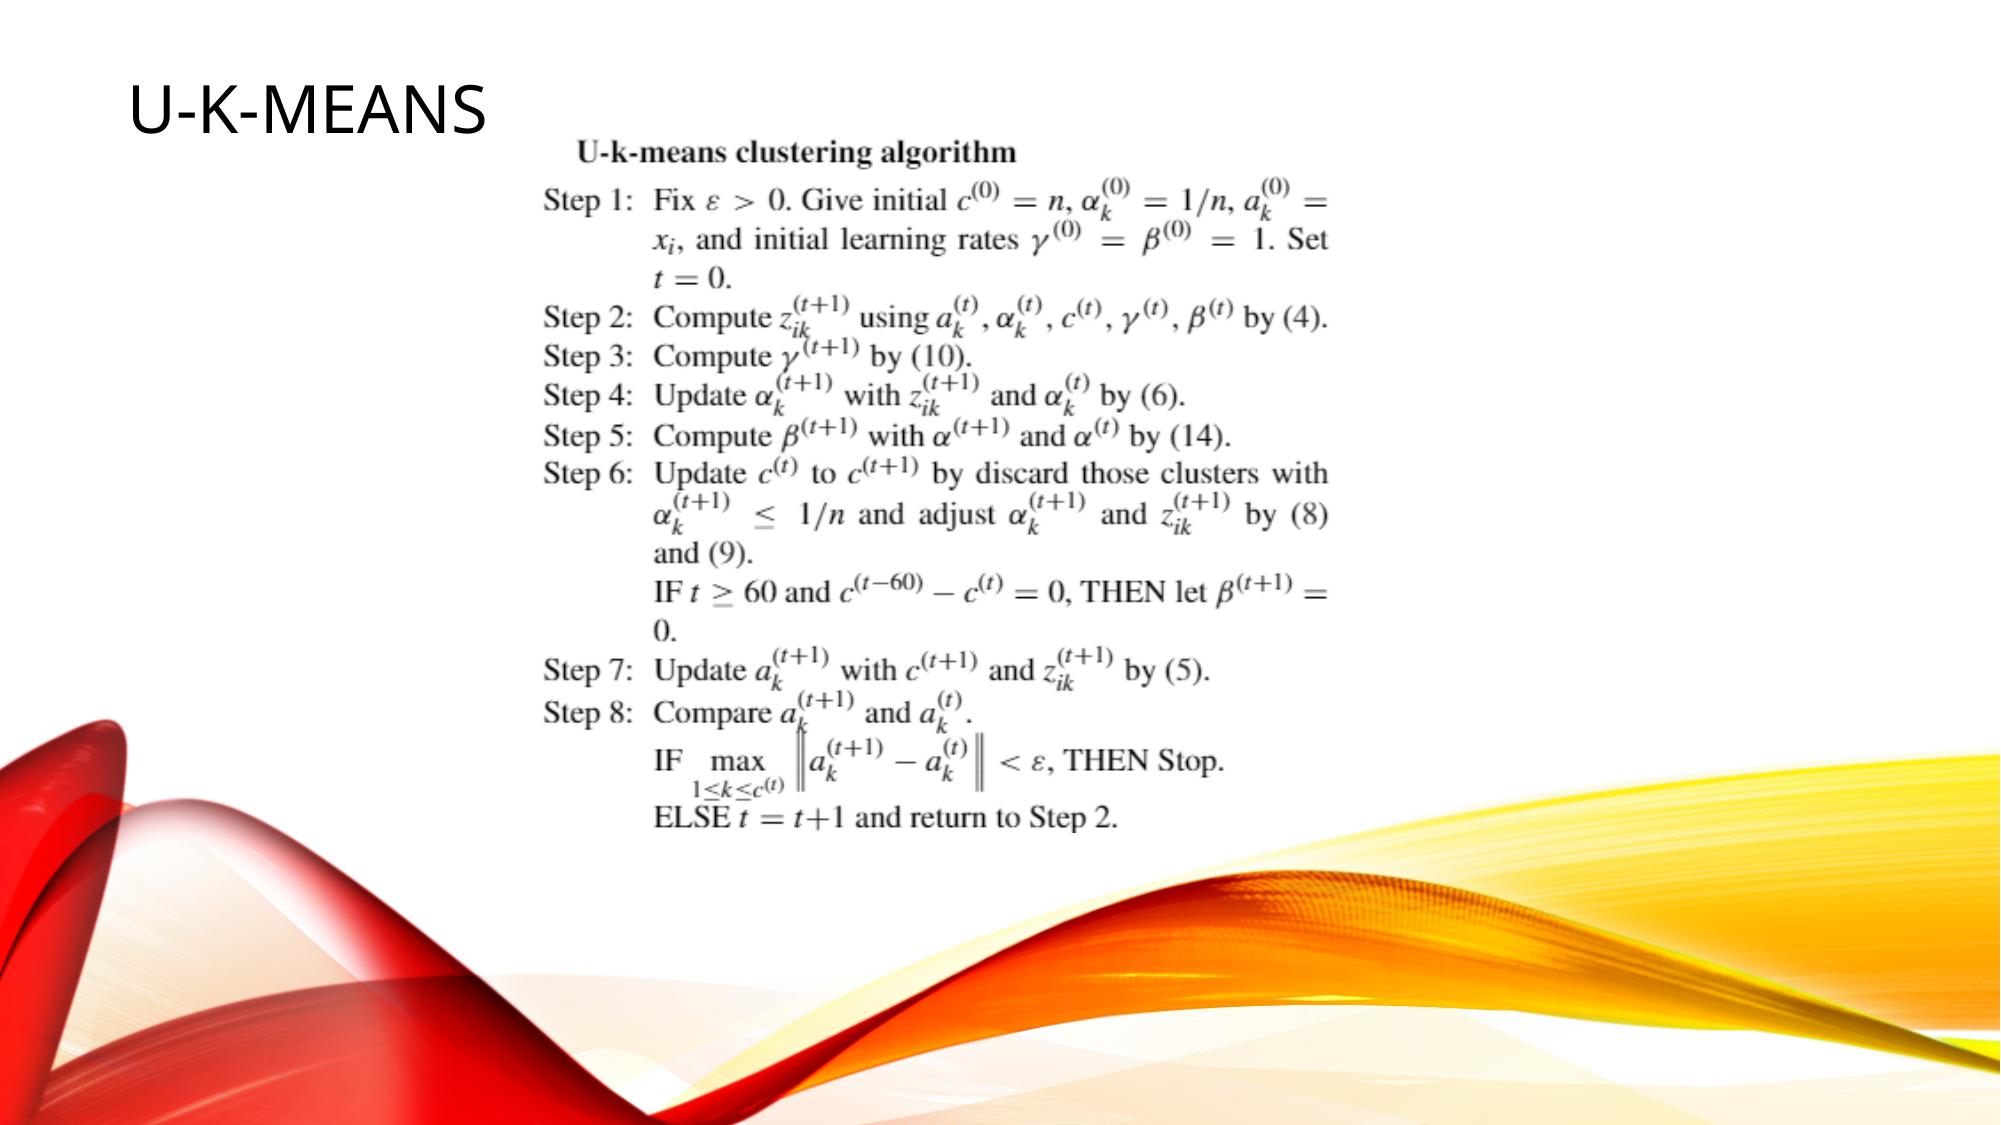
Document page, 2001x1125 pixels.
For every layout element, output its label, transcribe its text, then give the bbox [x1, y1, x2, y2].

picture [0, 135, 2000, 1125]
title U-K-Means [112, 0, 1888, 223]
